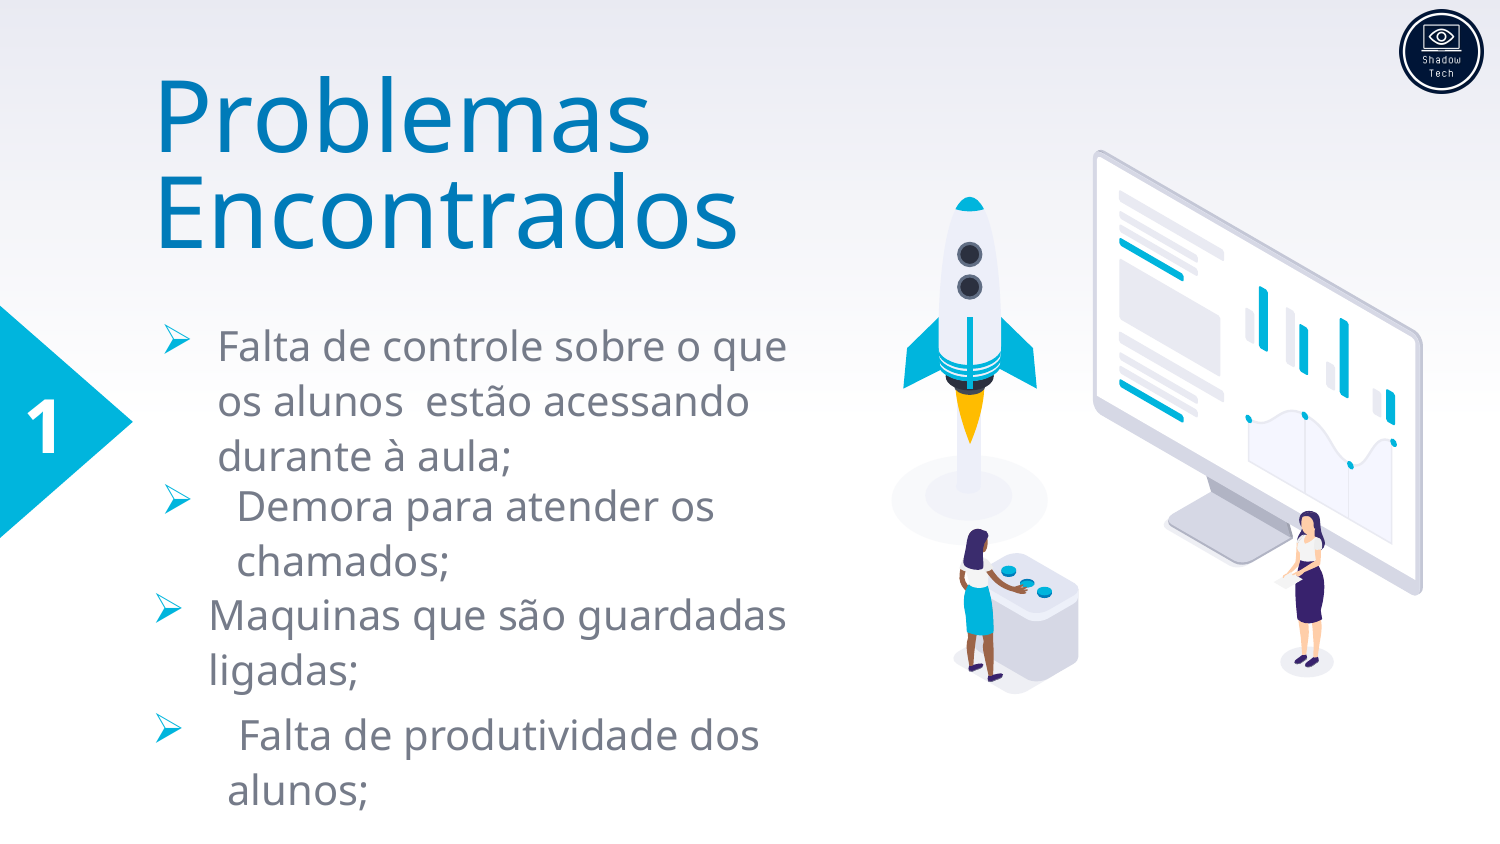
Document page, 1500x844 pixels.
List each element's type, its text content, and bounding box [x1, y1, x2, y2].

text_box 1 [0, 307, 95, 541]
picture [1399, 8, 1485, 94]
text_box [891, 149, 1424, 695]
text_box Maquinas que são guardadas ligadas; [152, 584, 800, 647]
text_box Demora para atender os chamados; [161, 474, 809, 538]
subtitle Falta de controle sobre o que os alunos estão acessando durante à aula; [160, 315, 808, 378]
title Problemas Encontrados [152, 77, 920, 268]
text_box Falta de produtividade dos alunos; [152, 703, 800, 767]
